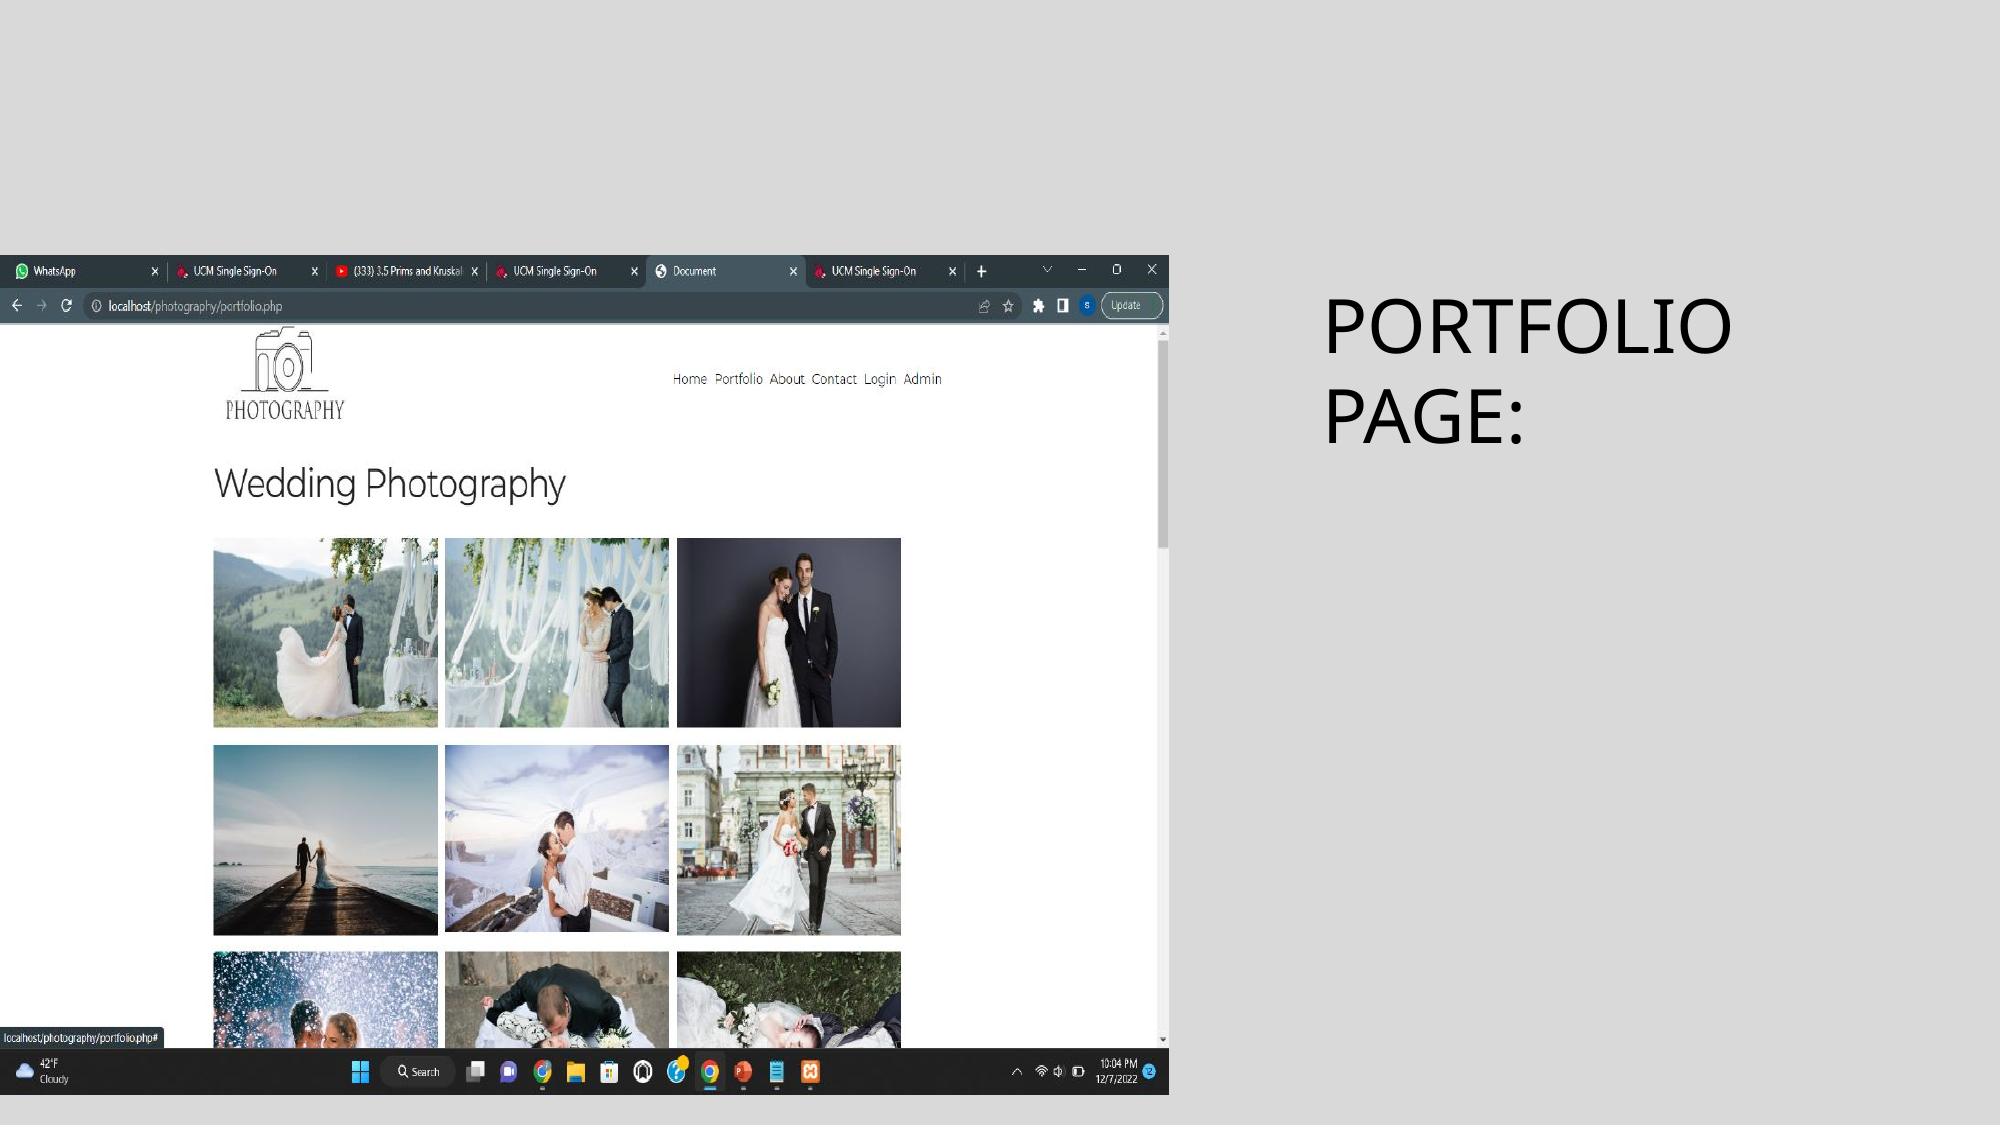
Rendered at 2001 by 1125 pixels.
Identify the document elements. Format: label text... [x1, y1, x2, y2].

picture [0, 255, 1169, 1095]
text_box PORTFOLIO PAGE: [1307, 271, 1788, 467]
